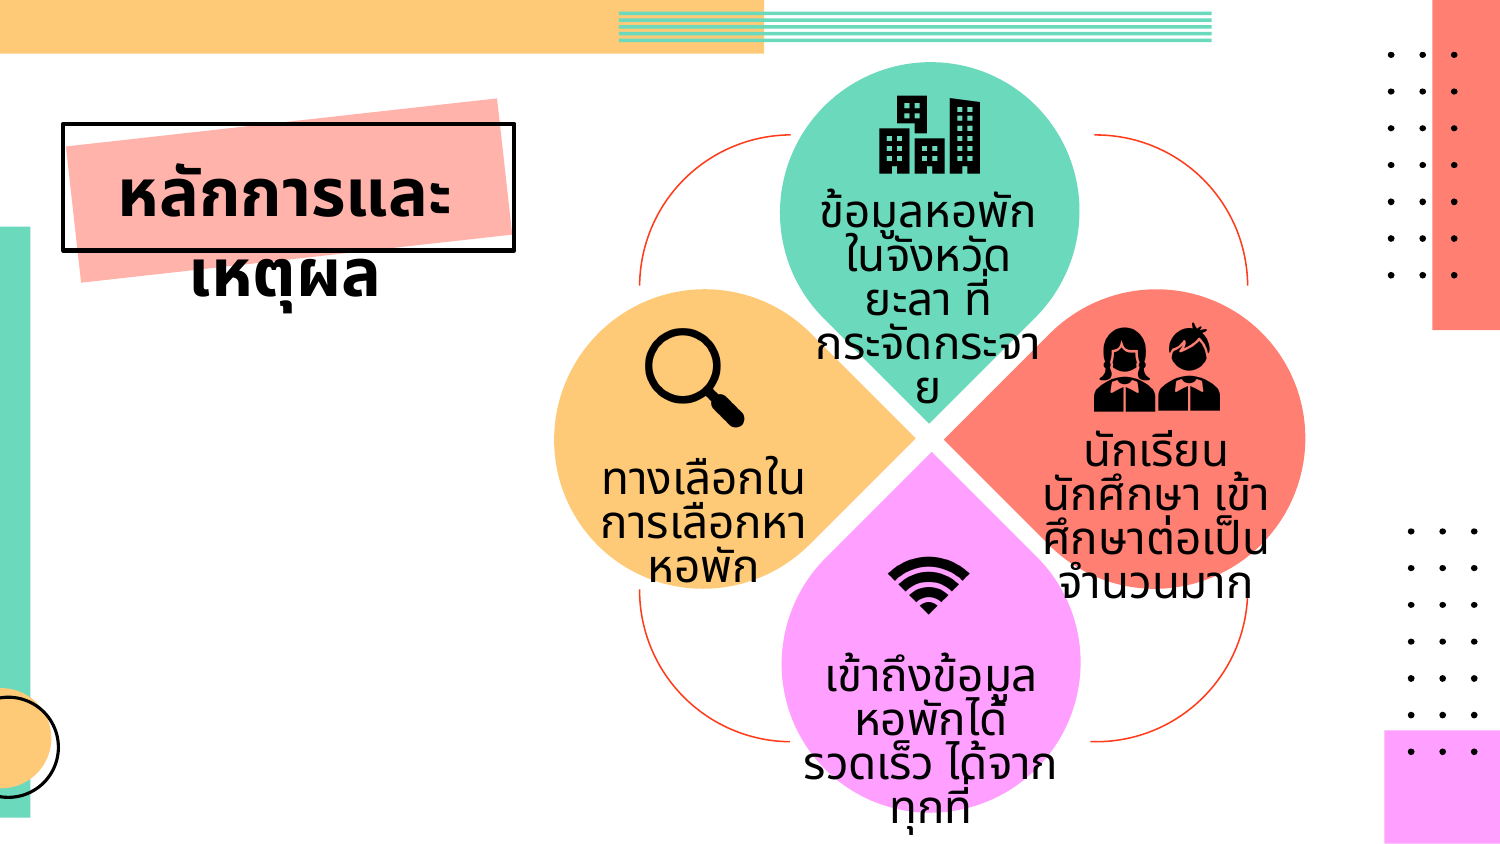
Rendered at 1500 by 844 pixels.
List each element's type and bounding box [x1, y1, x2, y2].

text_box [553, 62, 1307, 813]
text_box [62, 121, 515, 260]
